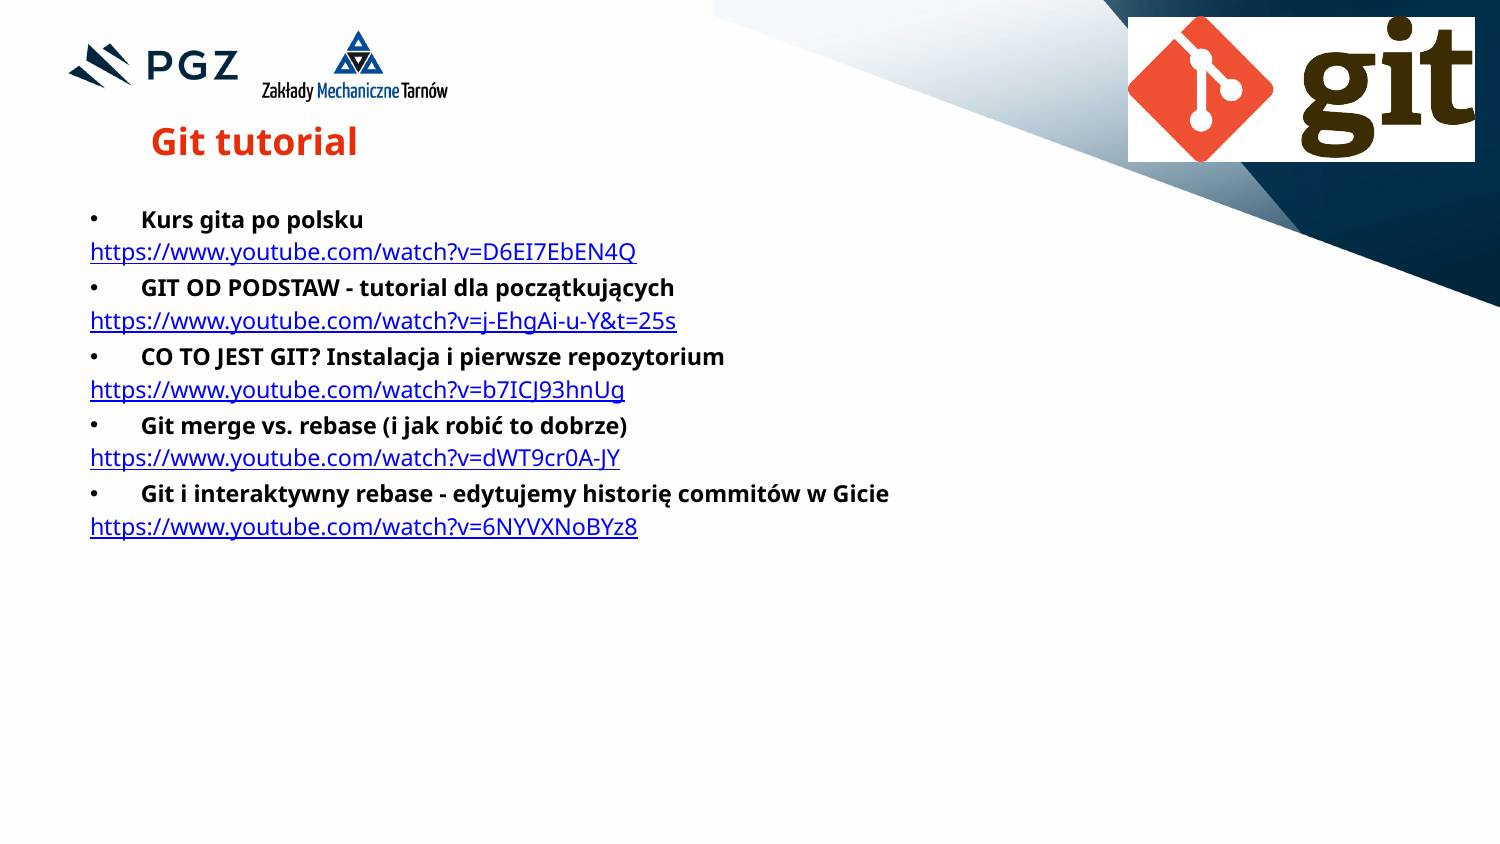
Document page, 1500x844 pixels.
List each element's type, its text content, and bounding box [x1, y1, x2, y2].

text_box Git tutorial [135, 110, 656, 171]
list Kurs gita po polsku https://www.youtube.com/watch?v=D6EI7EbEN4Q GIT OD PODSTAW - tutorial dla początkujących https://www.youtube.com/watch?v=j-EhgAi-u-Y&t=25s CO TO JEST GIT? Instalacja i pierwsze repozytorium https://www.youtube.com/watch?v=b7ICJ93hnUg Git merge vs. rebase (i jak robić to dobrze) https://www.youtube.com/watch?v=dWT9cr0A-JY Git i interaktywny rebase - edytujemy historię commitów w Gicie https://www.youtube.com/watch?v=6NYVXNoBYz8 [75, 197, 1425, 553]
picture [0, 0, 1500, 844]
